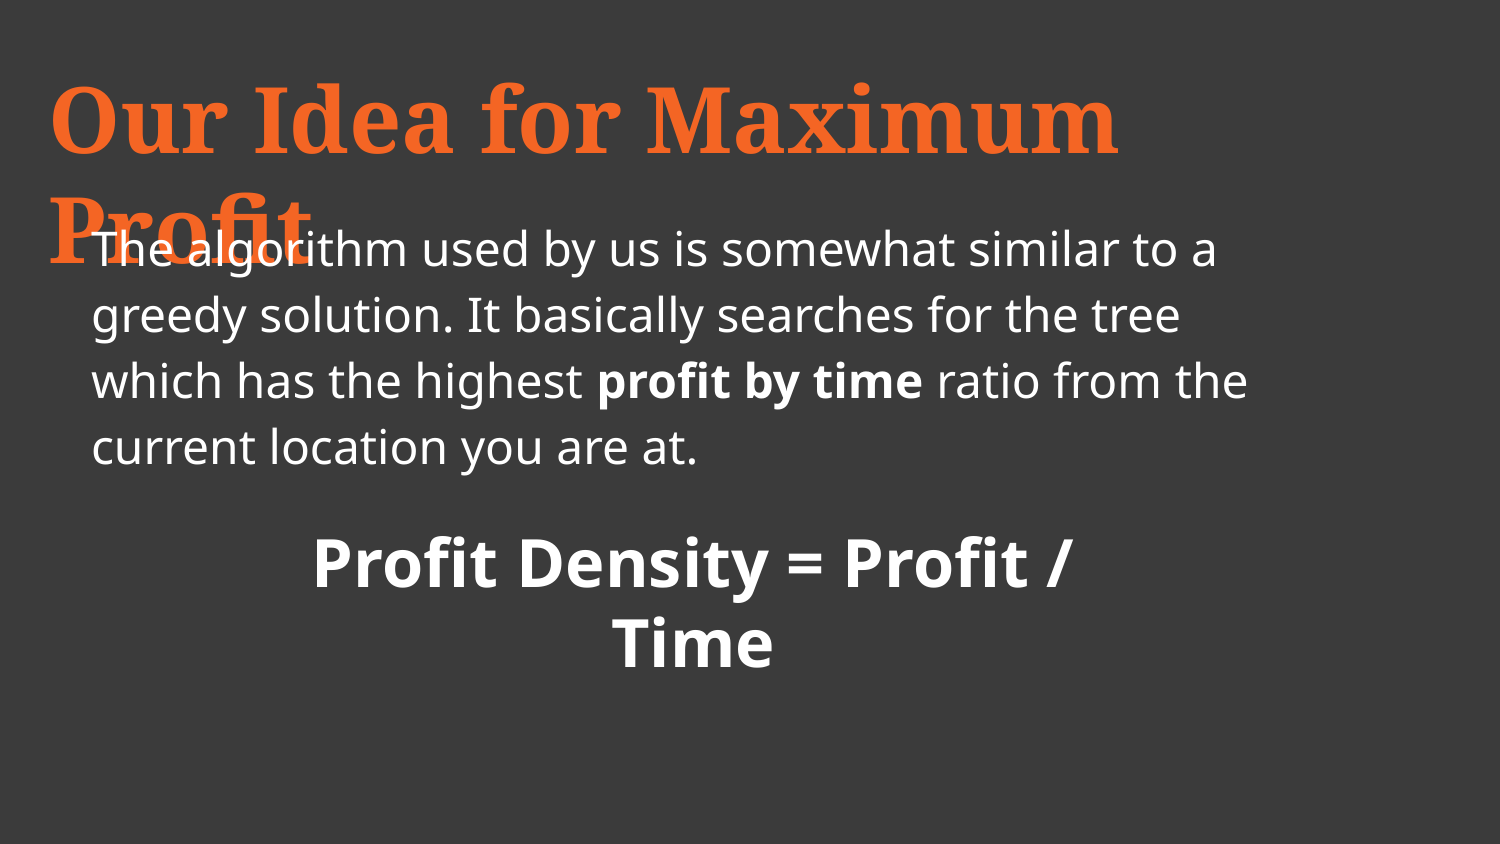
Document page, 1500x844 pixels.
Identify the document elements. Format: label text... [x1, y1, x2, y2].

title Our Idea for Maximum Profit [33, 46, 1354, 173]
text_box Profit Density = Profit / Time [232, 506, 1154, 697]
title The algorithm used by us is somewhat similar to a greedy solution. It basically searches for the tree which has the highest profit by time ratio from the current location you are at. [75, 195, 1342, 485]
